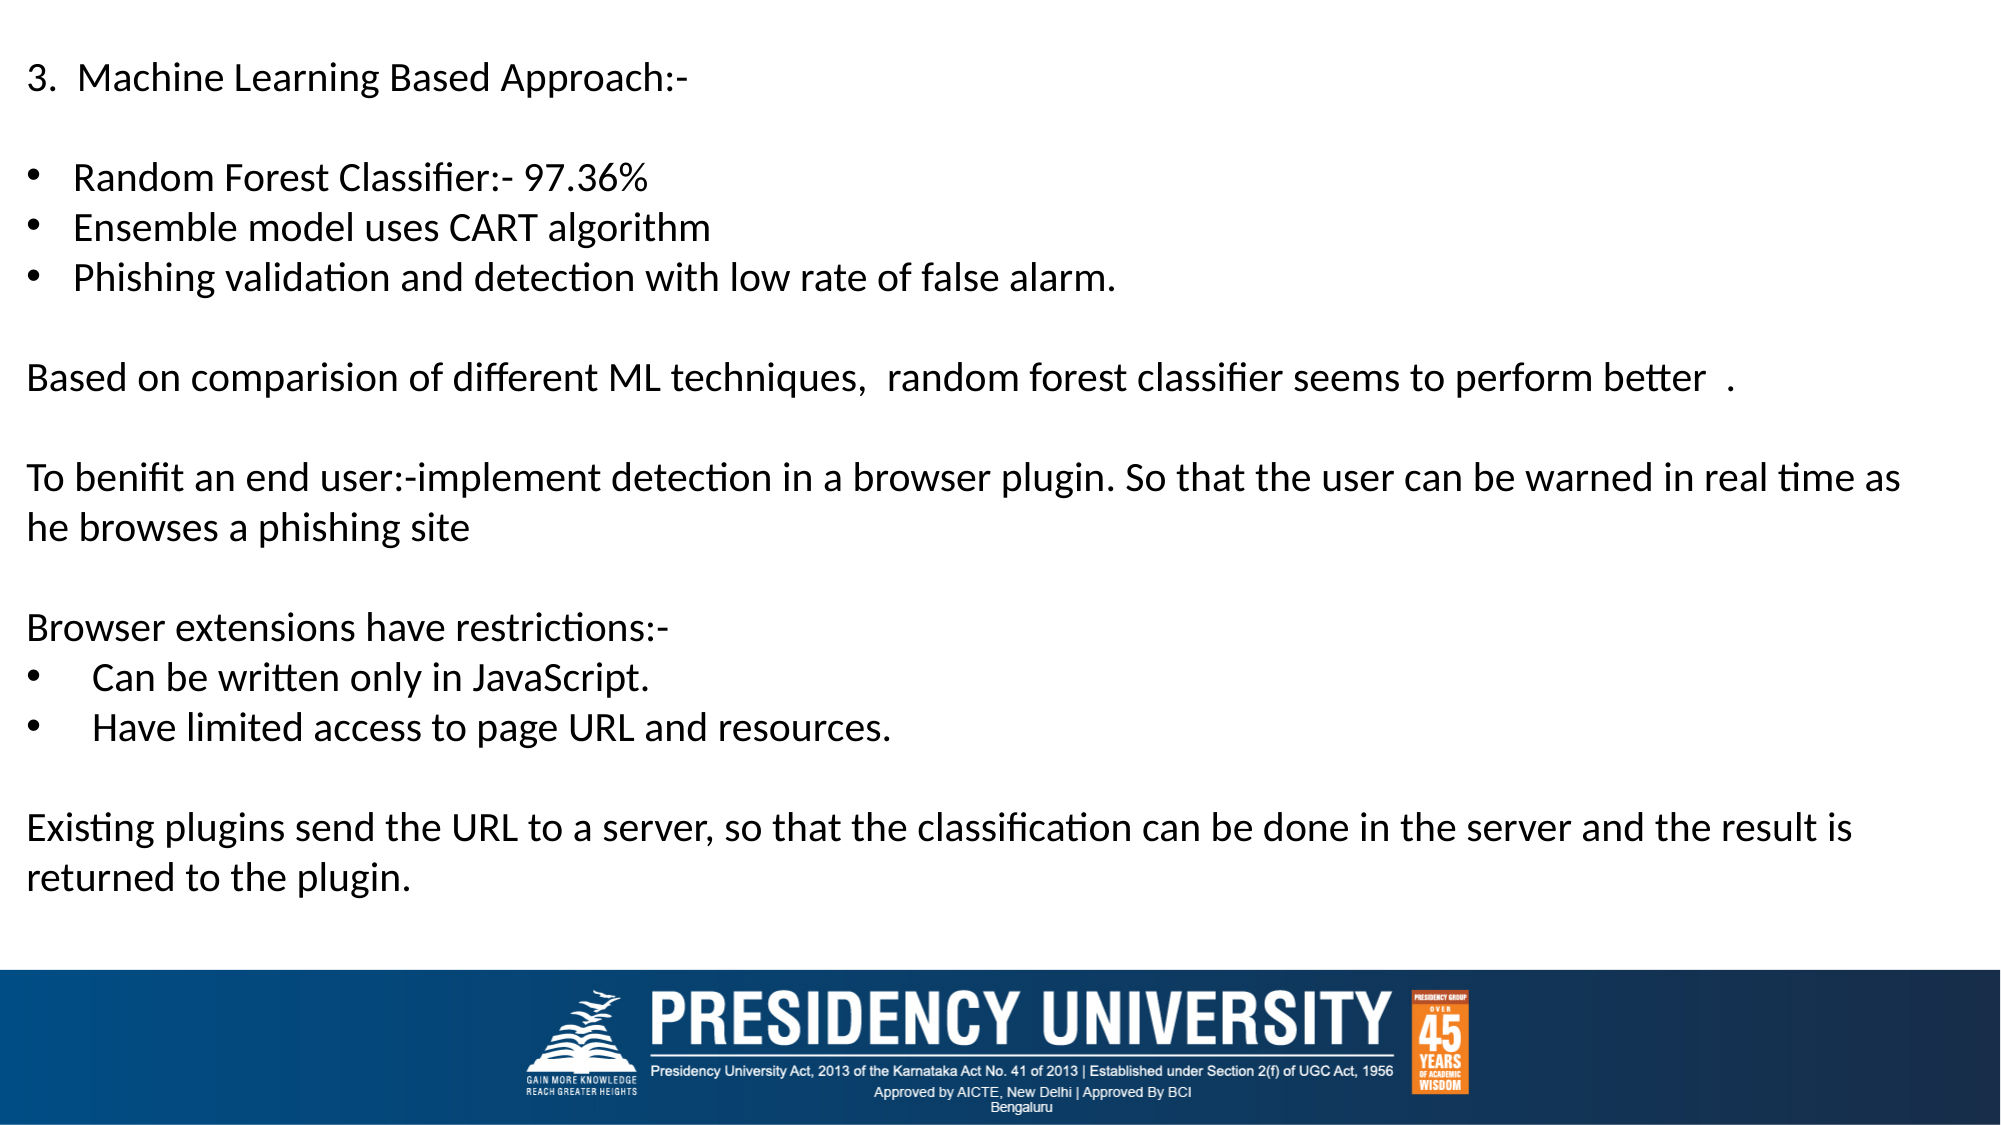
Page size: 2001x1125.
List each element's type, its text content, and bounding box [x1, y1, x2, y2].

text_box 3. Machine Learning Based Approach:- Random Forest Classifier:- 97.36% Ensemble model uses CART algorithm Phishing validation and detection with low rate of false alarm. Based on comparision of different ML techniques, random forest classifier seems to perform better . To benifit an end user:-implement detection in a browser plugin. So that the user can be warned in real time as he browses a phishing site Browser extensions have restrictions:- Can be written only in JavaScript. Have limited access to page URL and resources. Existing plugins send the URL to a server, so that the classification can be done in the server and the result is returned to the plugin. [11, 42, 1968, 1125]
picture [0, 0, 2001, 1125]
